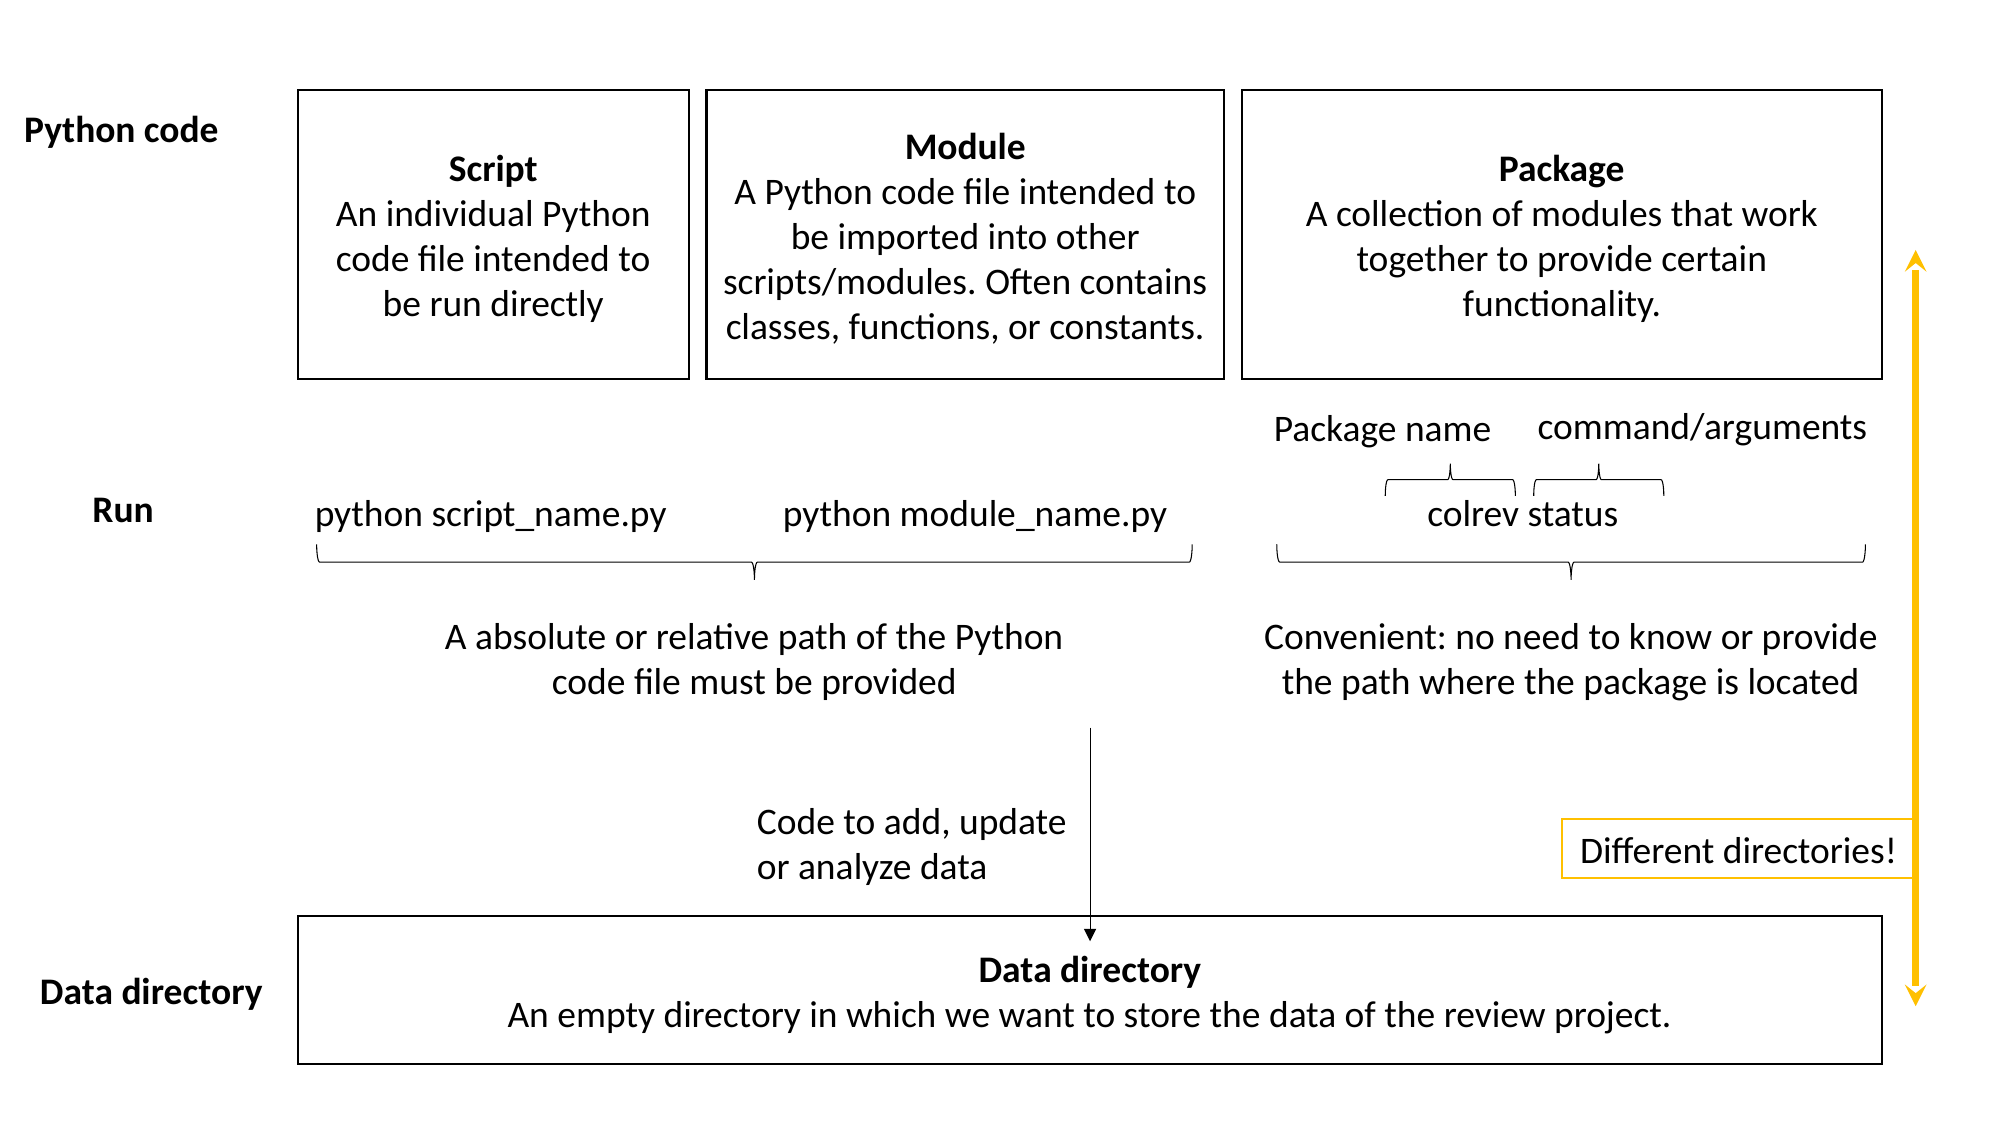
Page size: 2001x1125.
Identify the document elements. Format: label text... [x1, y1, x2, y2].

text_box Code to add, update or analyze data [742, 789, 1090, 895]
text_box python script_name.py [296, 481, 686, 542]
text_box A absolute or relative path of the Python code file must be provided [409, 604, 1099, 710]
text_box Package name [1259, 396, 1525, 457]
text_box Data directory [25, 959, 287, 1020]
text_box [316, 544, 1193, 580]
text_box Package A collection of modules that work together to provide certain functionality. [1241, 89, 1883, 380]
text_box Script An individual Python code file intended to be run directly [297, 89, 690, 380]
text_box [1276, 544, 1866, 580]
text_box Convenient: no need to know or provide the path where the package is located [1226, 604, 1912, 710]
text_box Run [77, 477, 189, 537]
text_box colrev status [1412, 481, 1912, 542]
text_box Python code [9, 97, 364, 158]
text_box Data directory An empty directory in which we want to store the data of the review project. [297, 915, 1883, 1065]
text_box Module A Python code file intended to be imported into other scripts/modules. Often contains classes, functions, or constants. [705, 89, 1225, 380]
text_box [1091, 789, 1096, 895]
text_box python module_name.py [761, 481, 1190, 542]
text_box Different directories! [1561, 818, 1912, 879]
text_box [1384, 463, 1516, 496]
text_box command/arguments [1522, 394, 1912, 455]
text_box [1533, 463, 1665, 496]
text_box colrev status [1919, 481, 1931, 542]
